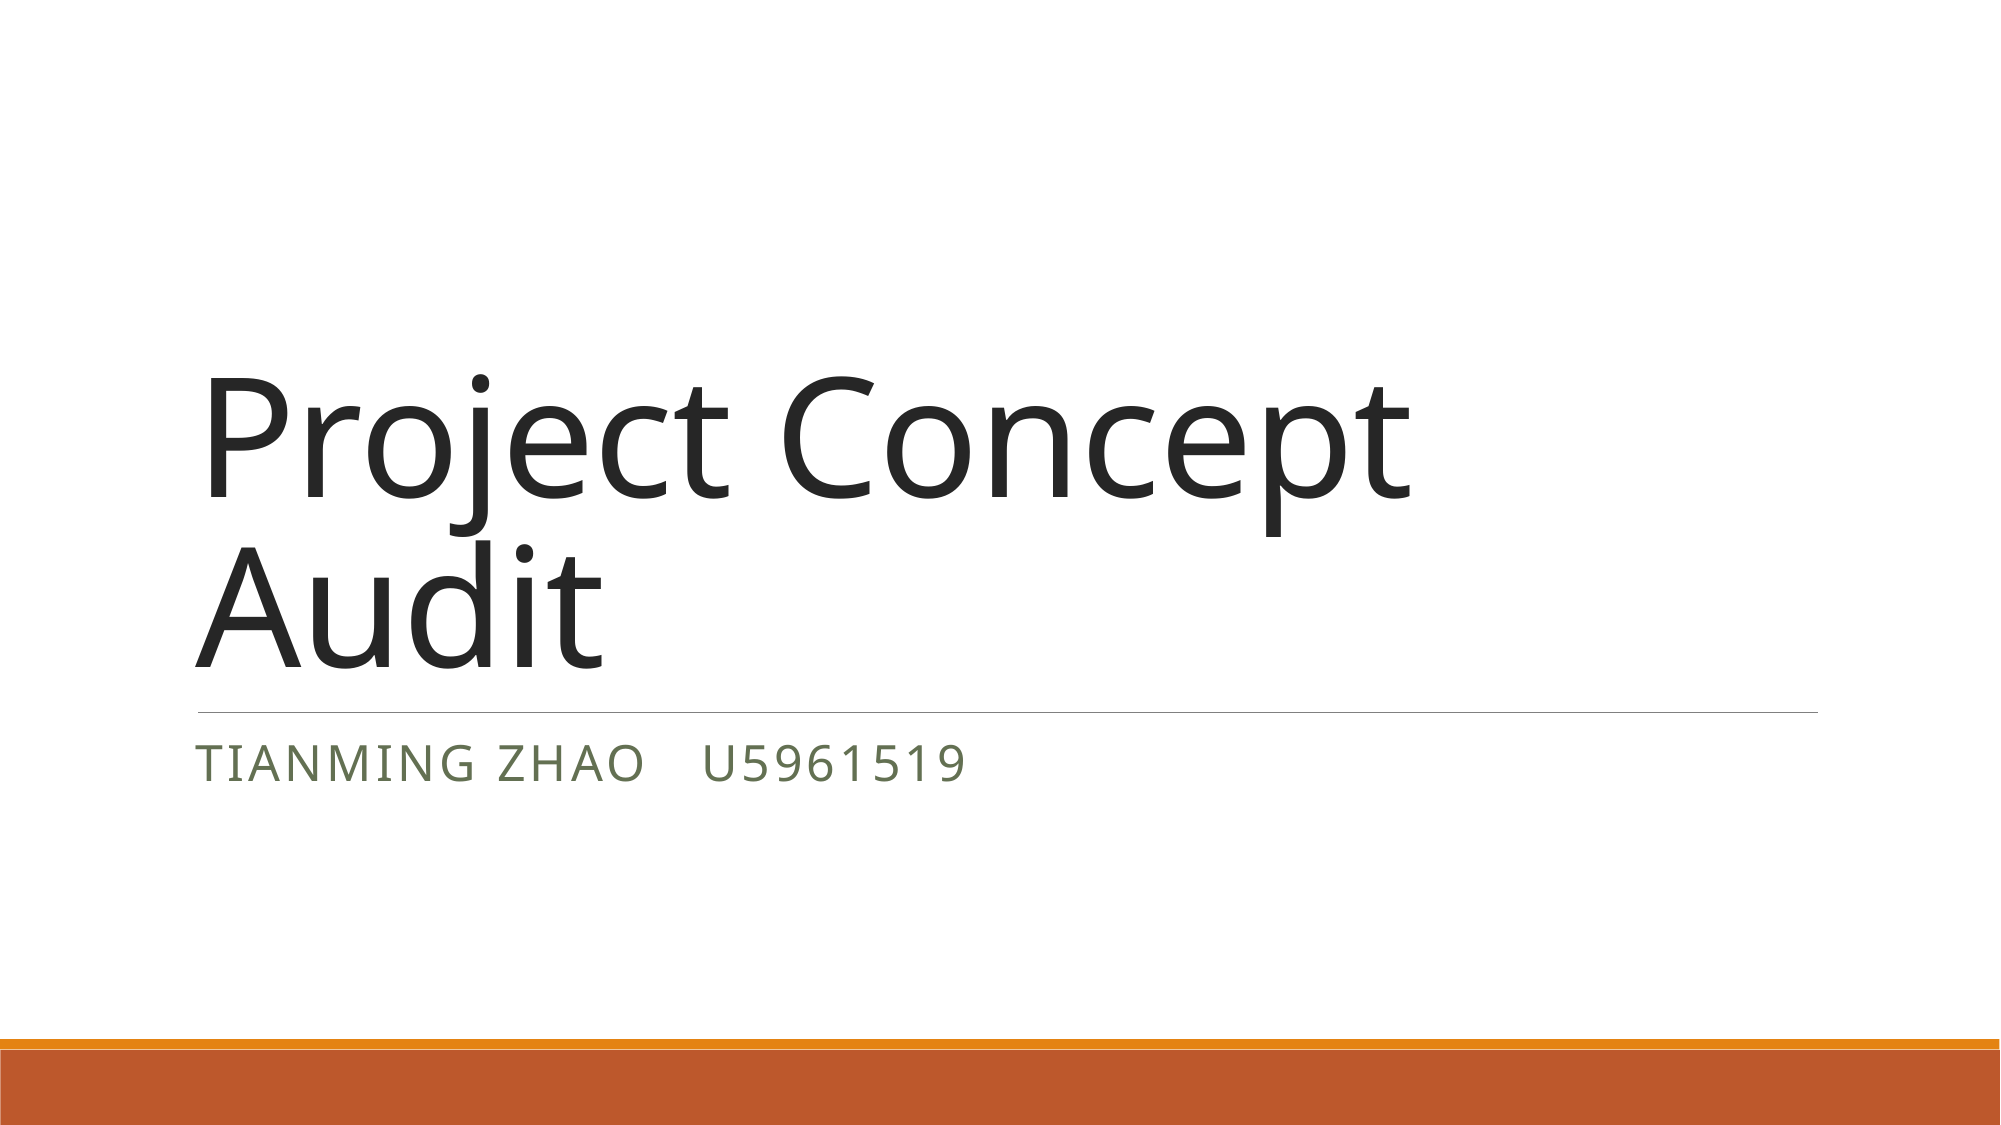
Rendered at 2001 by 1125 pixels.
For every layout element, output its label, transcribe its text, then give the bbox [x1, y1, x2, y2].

title Project Concept Audit [180, 124, 1830, 710]
subtitle Tianming zhao u5961519 [180, 730, 1831, 919]
